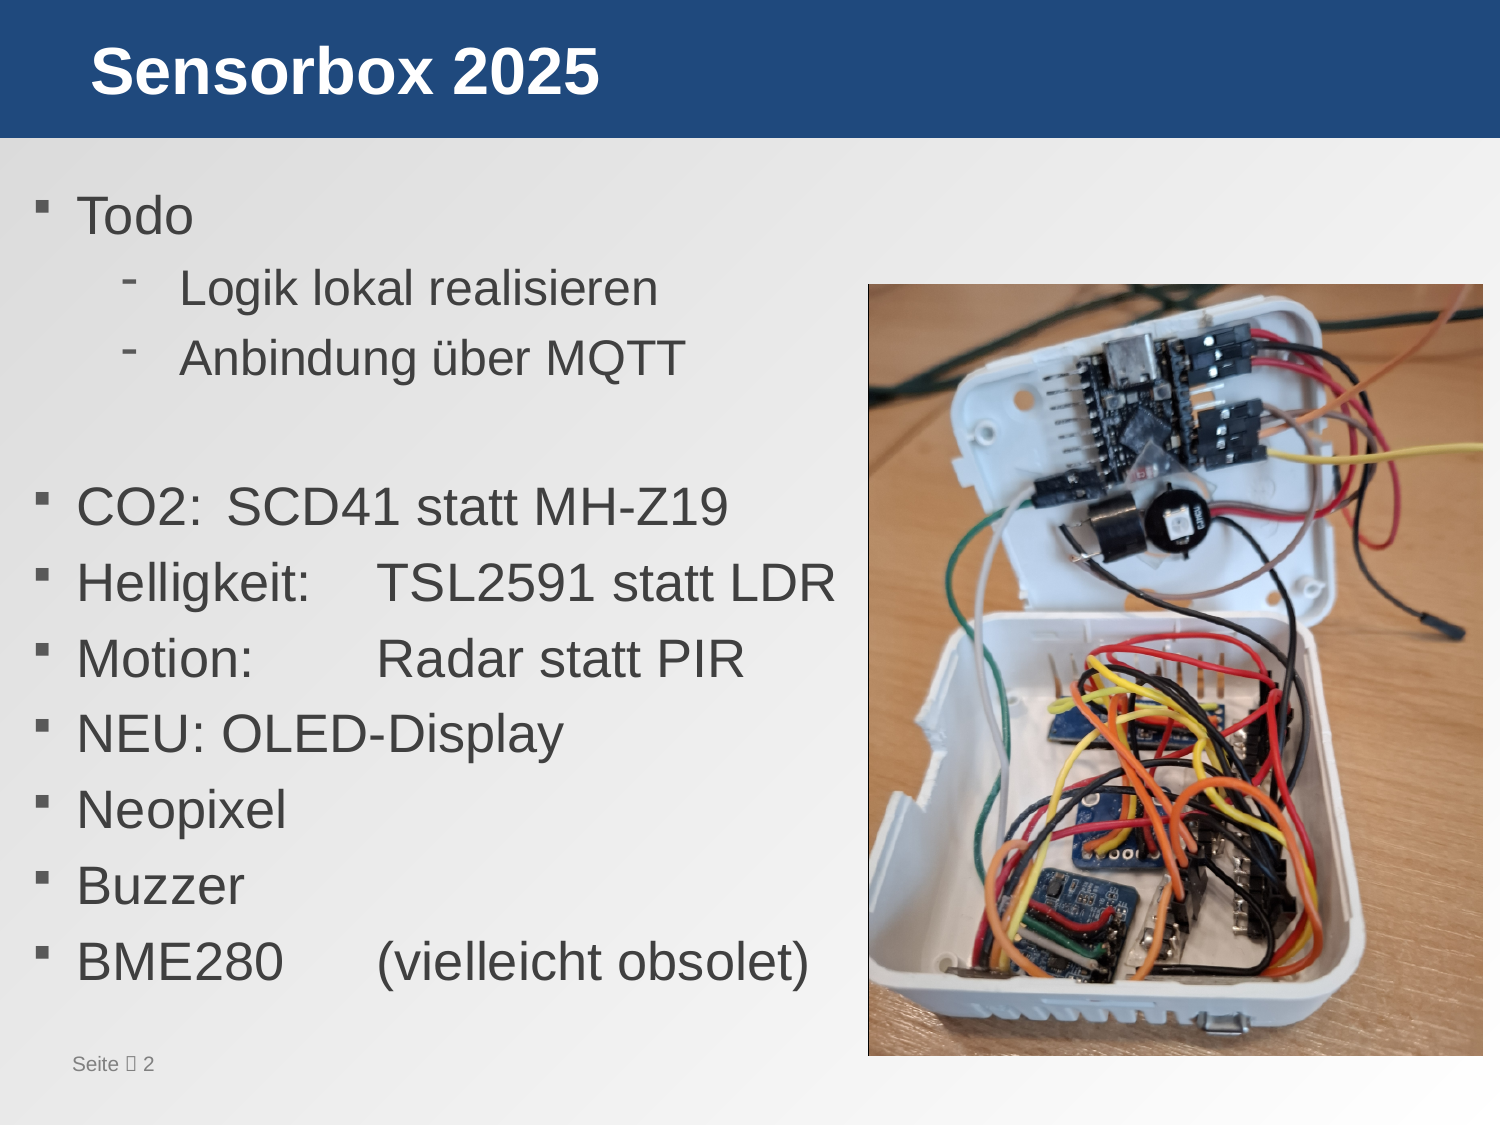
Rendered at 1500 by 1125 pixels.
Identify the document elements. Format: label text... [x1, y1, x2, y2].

title Sensorbox 2025 [75, 20, 1425, 208]
picture [867, 284, 1483, 1056]
list Todo Logik lokal realisieren Anbindung über MQTT CO2: SCD41 statt MH-Z19 Helligkeit: TSL2591 statt LDR Motion: Radar statt PIR NEU: OLED-Display Neopixel Buzzer BME280 (vielleicht obsolet) [17, 172, 1364, 929]
